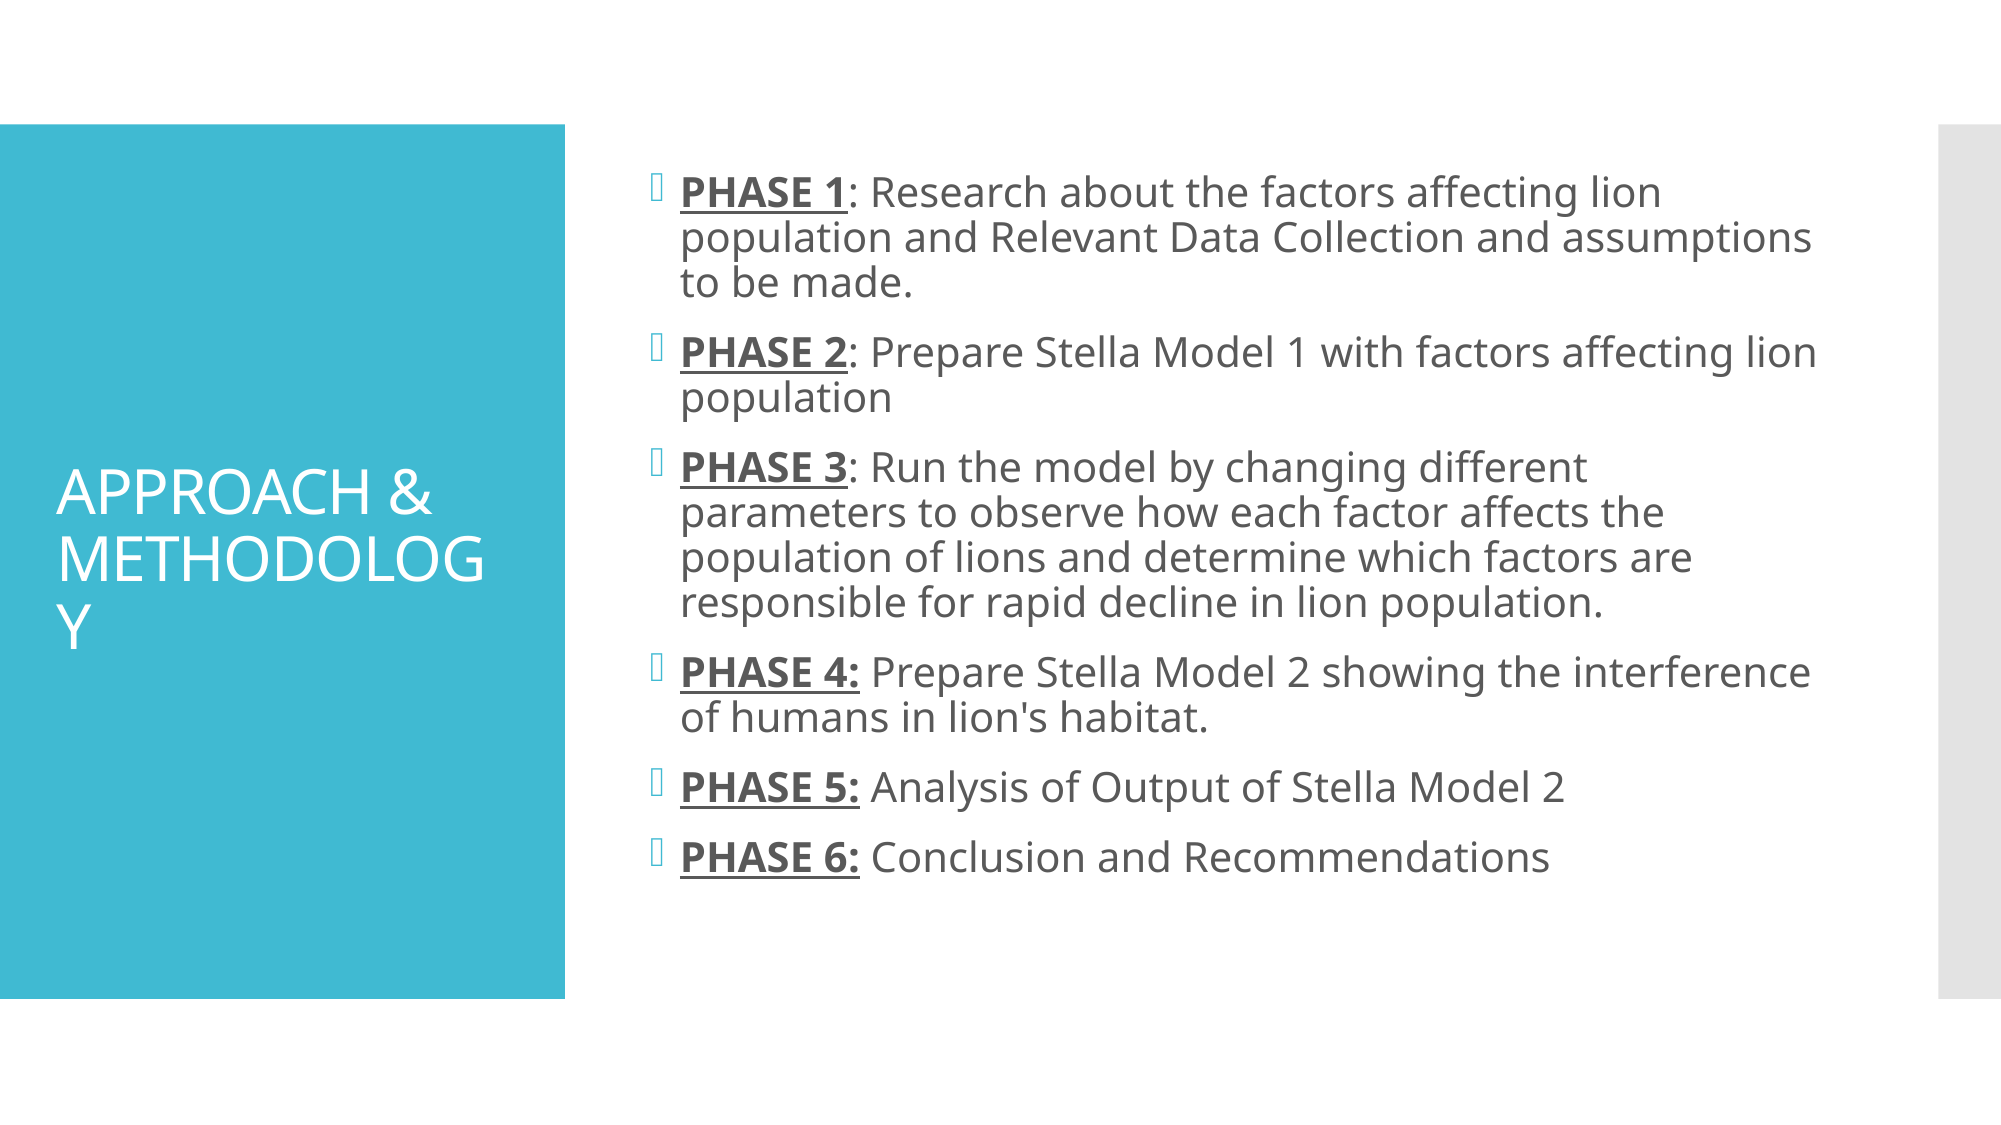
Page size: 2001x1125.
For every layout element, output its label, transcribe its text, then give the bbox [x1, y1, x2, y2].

list PHASE 1: Research about the factors affecting lion population and Relevant Data Collection and assumptions to be made. PHASE 2: Prepare Stella Model 1 with factors affecting lion population PHASE 3: Run the model by changing different parameters to observe how each factor affects the population of lions and determine which factors are responsible for rapid decline in lion population. PHASE 4: Prepare Stella Model 2 showing the interference of humans in lion's habitat. PHASE 5: Analysis of Output of Stella Model 2 PHASE 6: Conclusion and Recommendations [634, 141, 1835, 982]
title APPROACH & METHODOLOGY [41, 184, 525, 940]
